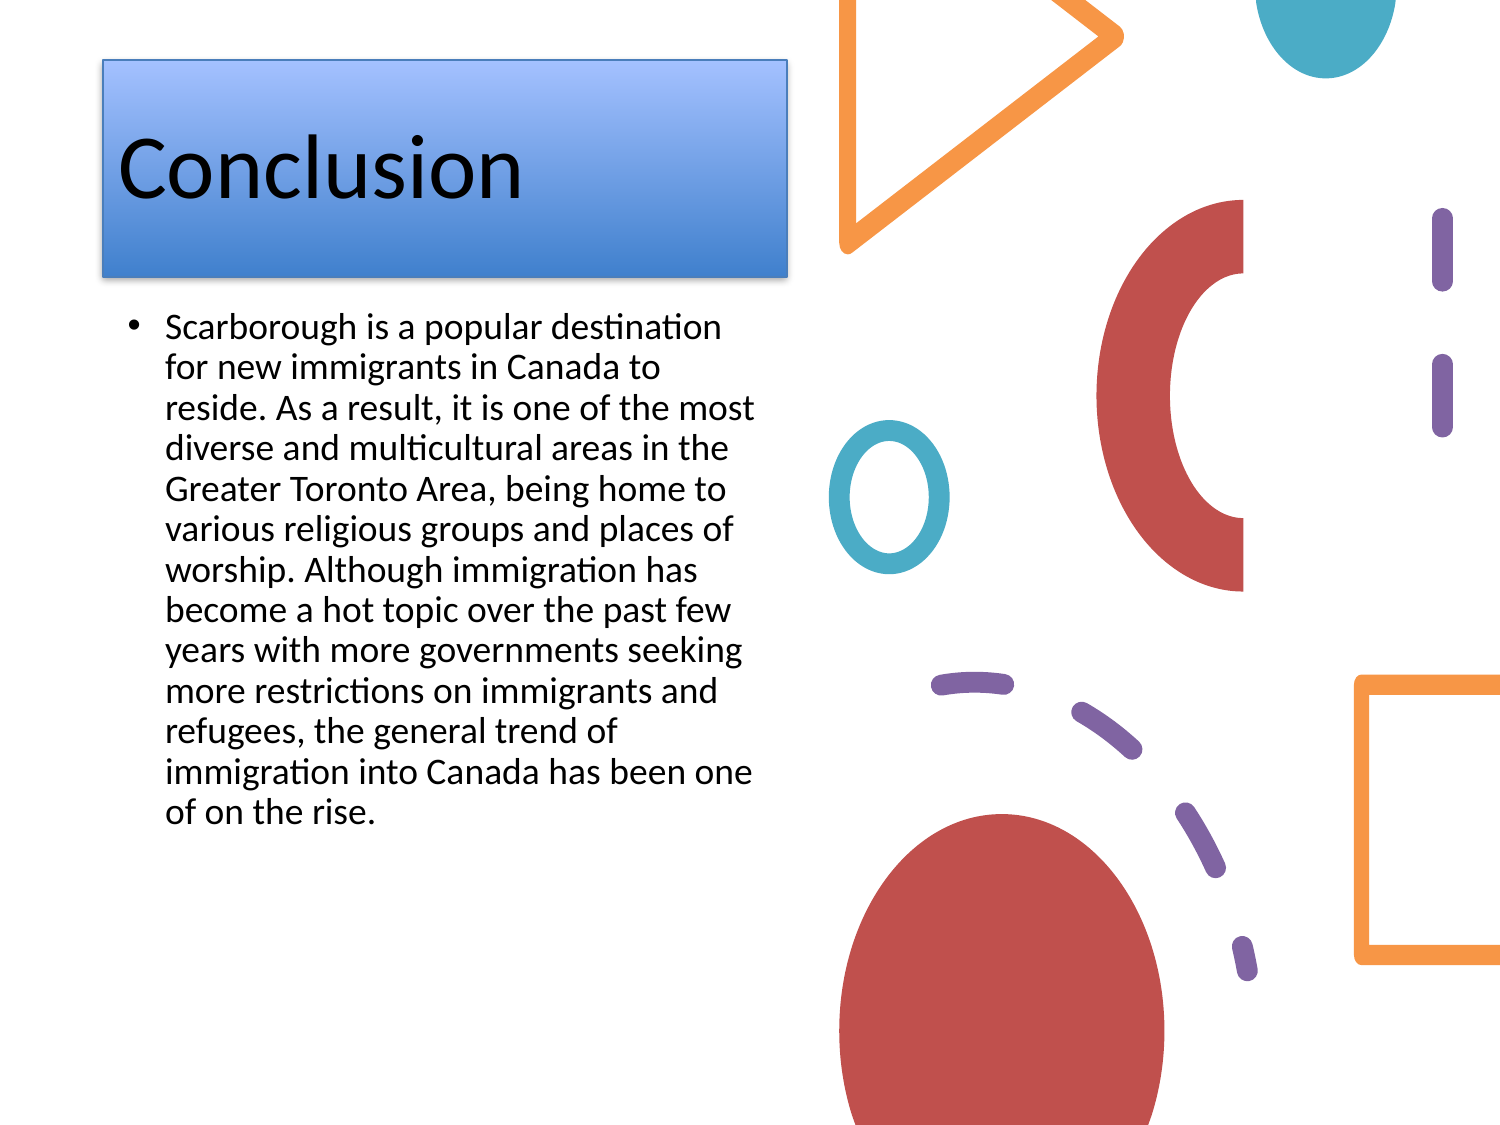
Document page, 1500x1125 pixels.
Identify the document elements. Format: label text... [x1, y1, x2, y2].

text_box Conclusion [102, 59, 788, 278]
text_box [839, 0, 1124, 255]
text_box [1253, 0, 1398, 81]
text_box [0, 0, 1500, 1125]
text_box [1094, 197, 1246, 594]
text_box [1353, 674, 1500, 966]
text_box Scarborough is a popular destination for new immigrants in Canada to reside. As a result, it is one of the most diverse and multicultural areas in the Greater Toronto Area, being home to various religious groups and places of worship. Although immigration has become a hot topic over the past few years with more governments seeking more restrictions on immigrants and refugees, the general trend of immigration into Canada has been one of on the rise. [103, 299, 787, 1014]
text_box [837, 428, 942, 566]
text_box [837, 811, 1167, 1125]
text_box [940, 681, 1249, 986]
